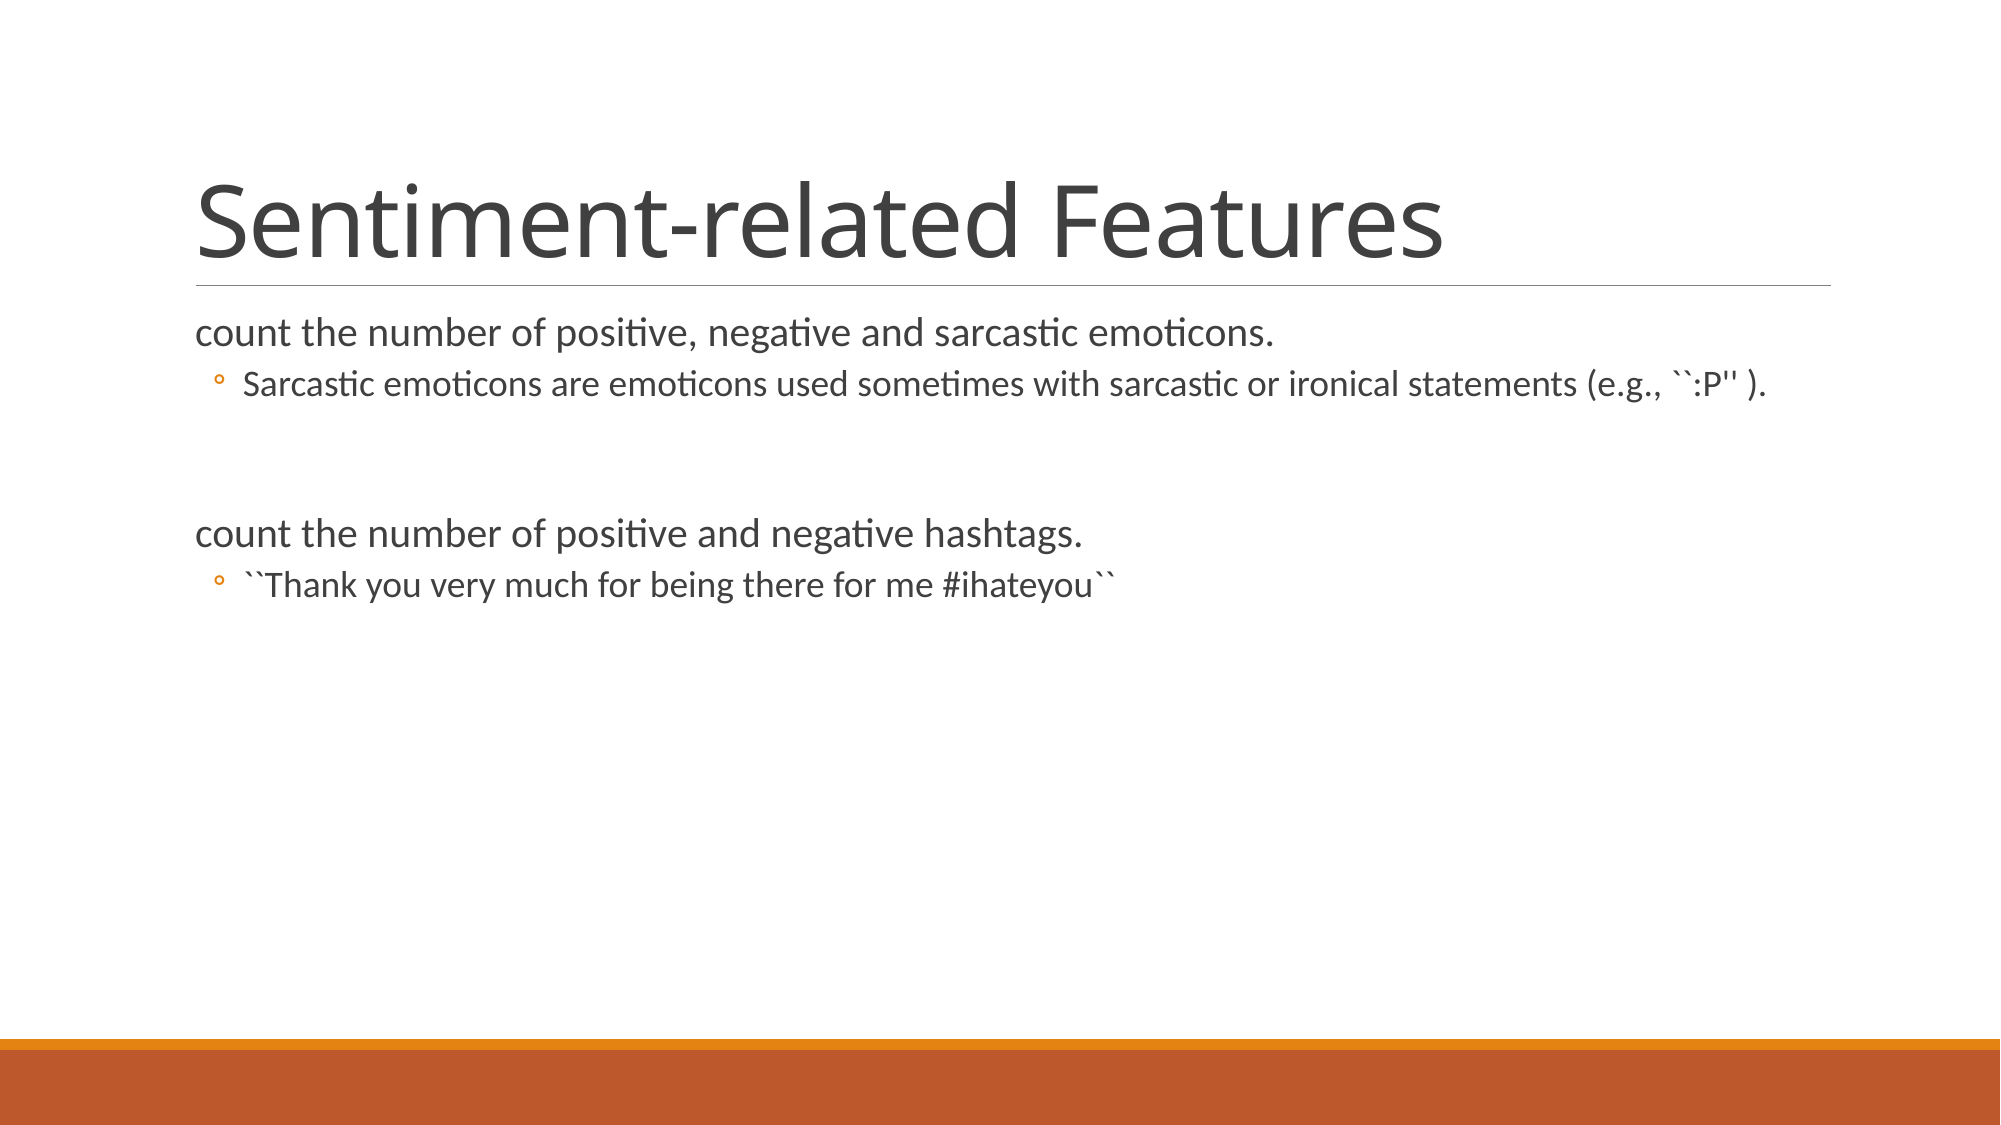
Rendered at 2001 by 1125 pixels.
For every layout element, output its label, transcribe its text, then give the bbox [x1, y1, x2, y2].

title Sentiment-related Features [180, 47, 1830, 285]
list count the number of positive, negative and sarcastic emoticons. Sarcastic emoticons are emoticons used sometimes with sarcastic or ironical statements (e.g., ``:P'' ). count the number of positive and negative hashtags. ``Thank you very much for being there for me #ihateyou`` [180, 302, 1830, 963]
